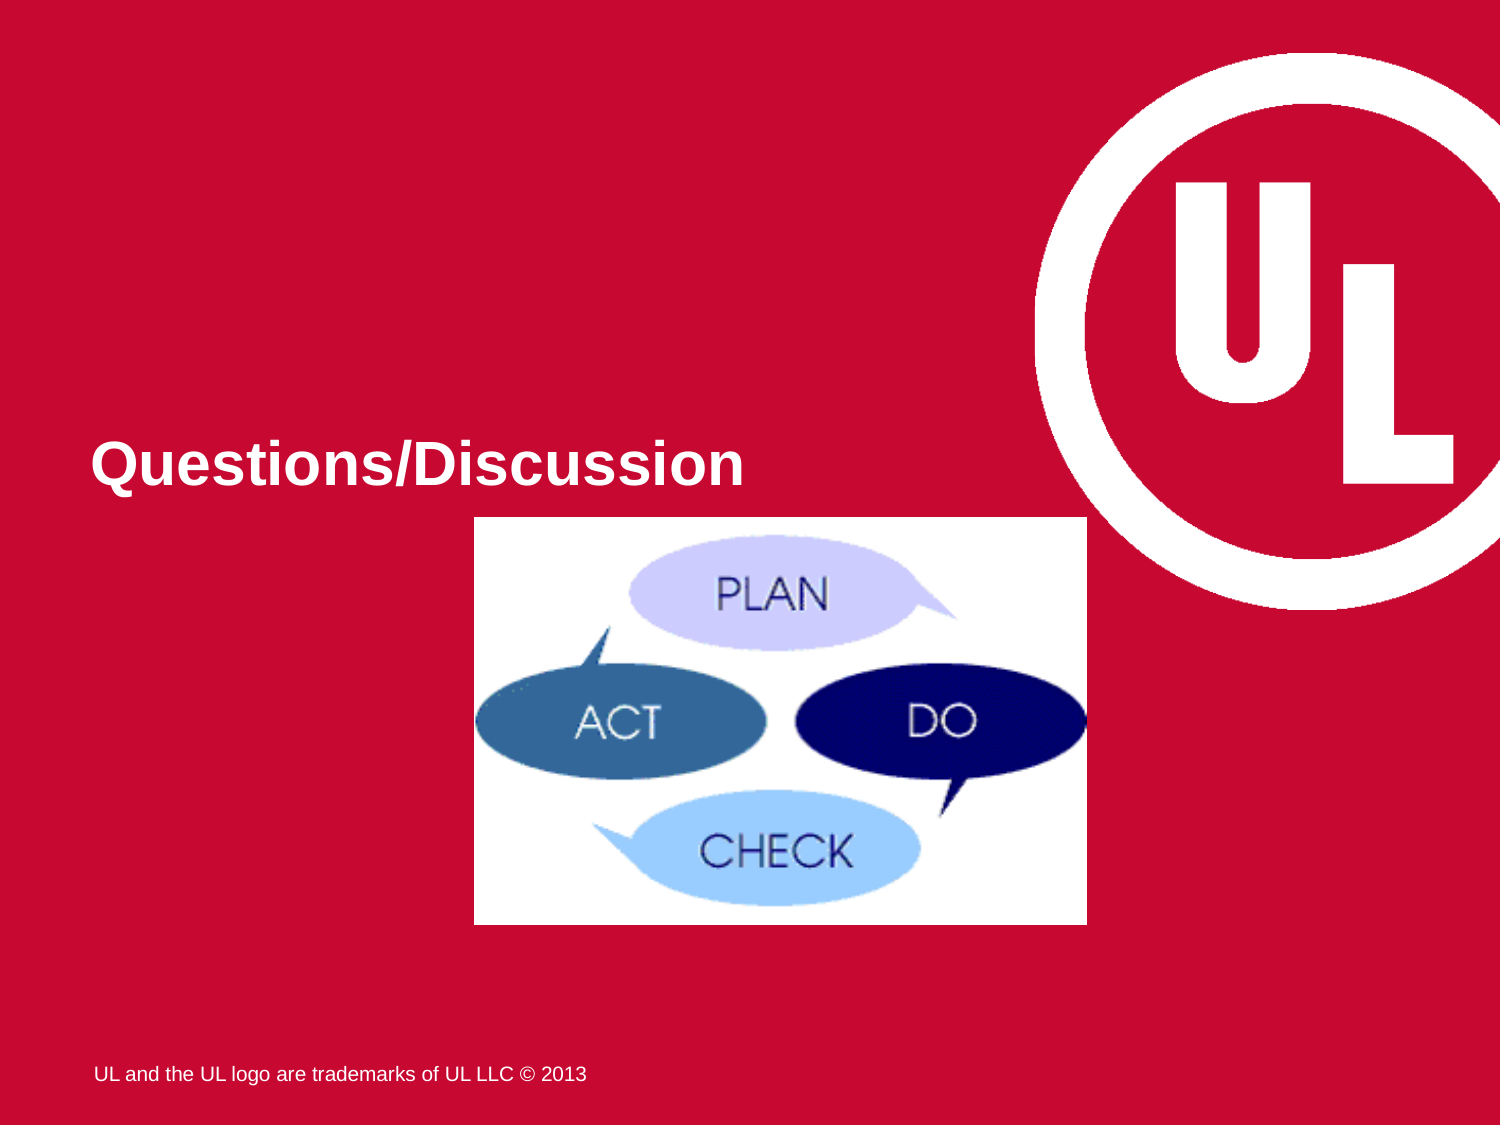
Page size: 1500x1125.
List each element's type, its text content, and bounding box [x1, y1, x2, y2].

picture [474, 53, 1500, 926]
title Questions/Discussion [75, 415, 986, 646]
